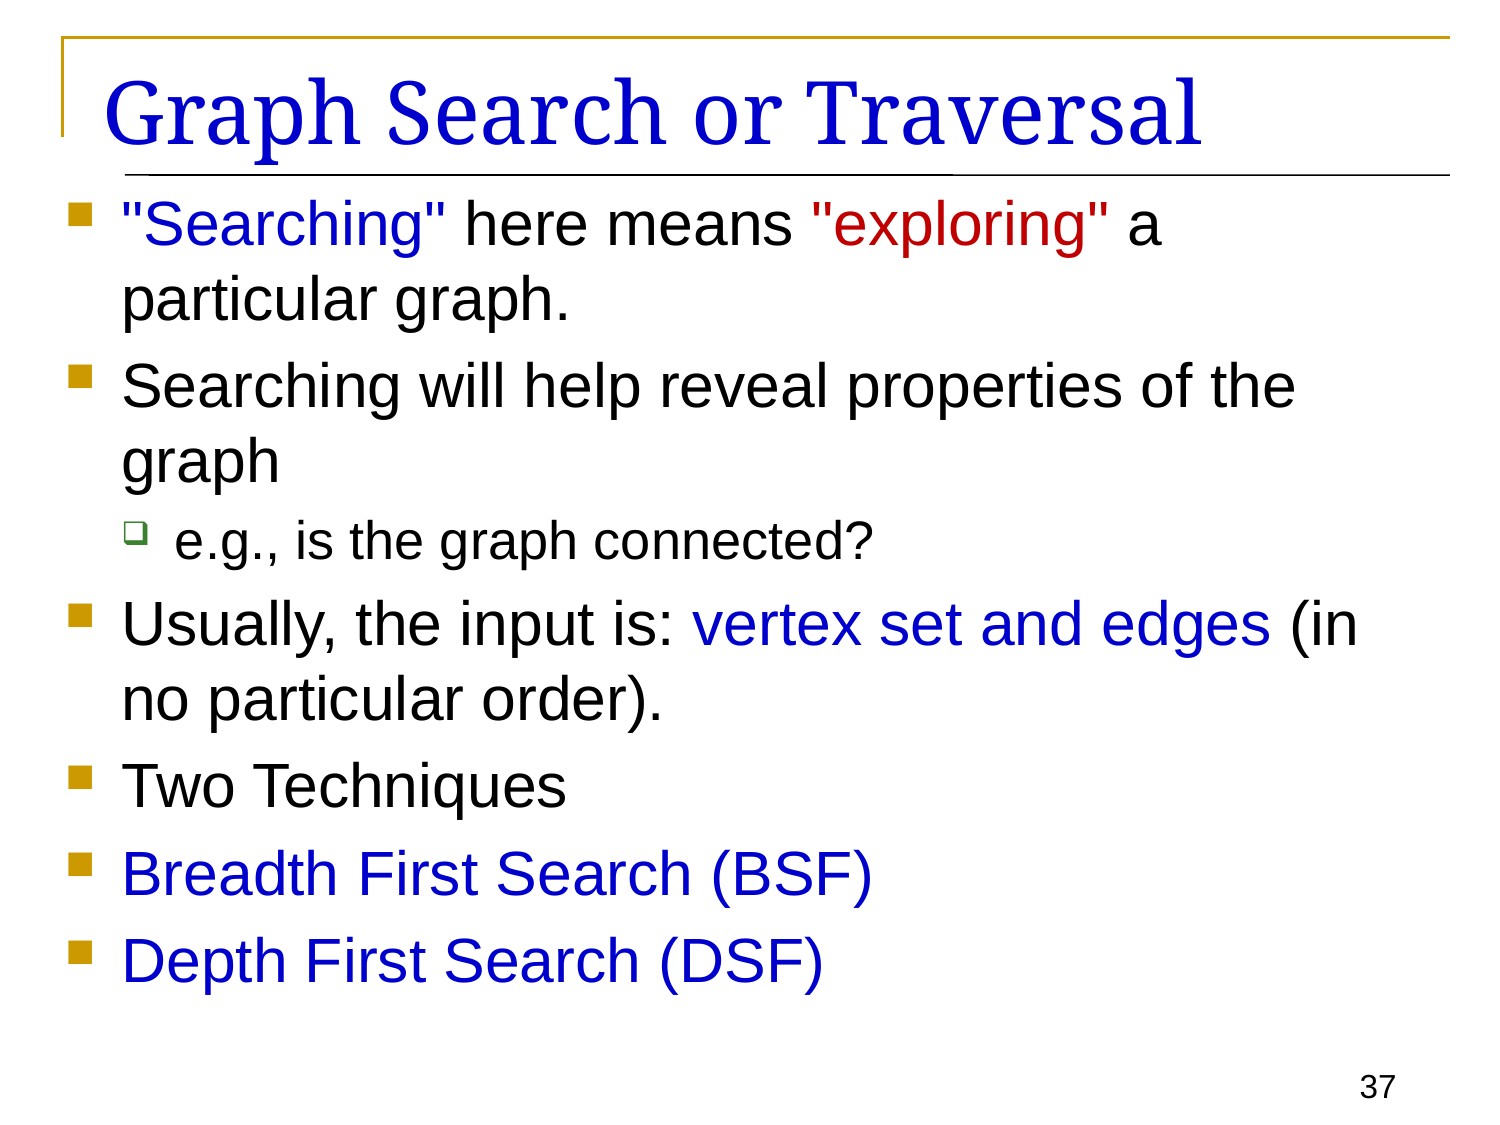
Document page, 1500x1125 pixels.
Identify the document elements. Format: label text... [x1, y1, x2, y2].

list "Searching" here means "exploring" a particular graph. Searching will help reveal properties of the graph e.g., is the graph connected? Usually, the input is: vertex set and edges (in no particular order). Two Techniques Breadth First Search (BSF) Depth First Search (DSF) [49, 174, 1451, 1076]
title Graph Search or Traversal [87, 49, 1451, 163]
